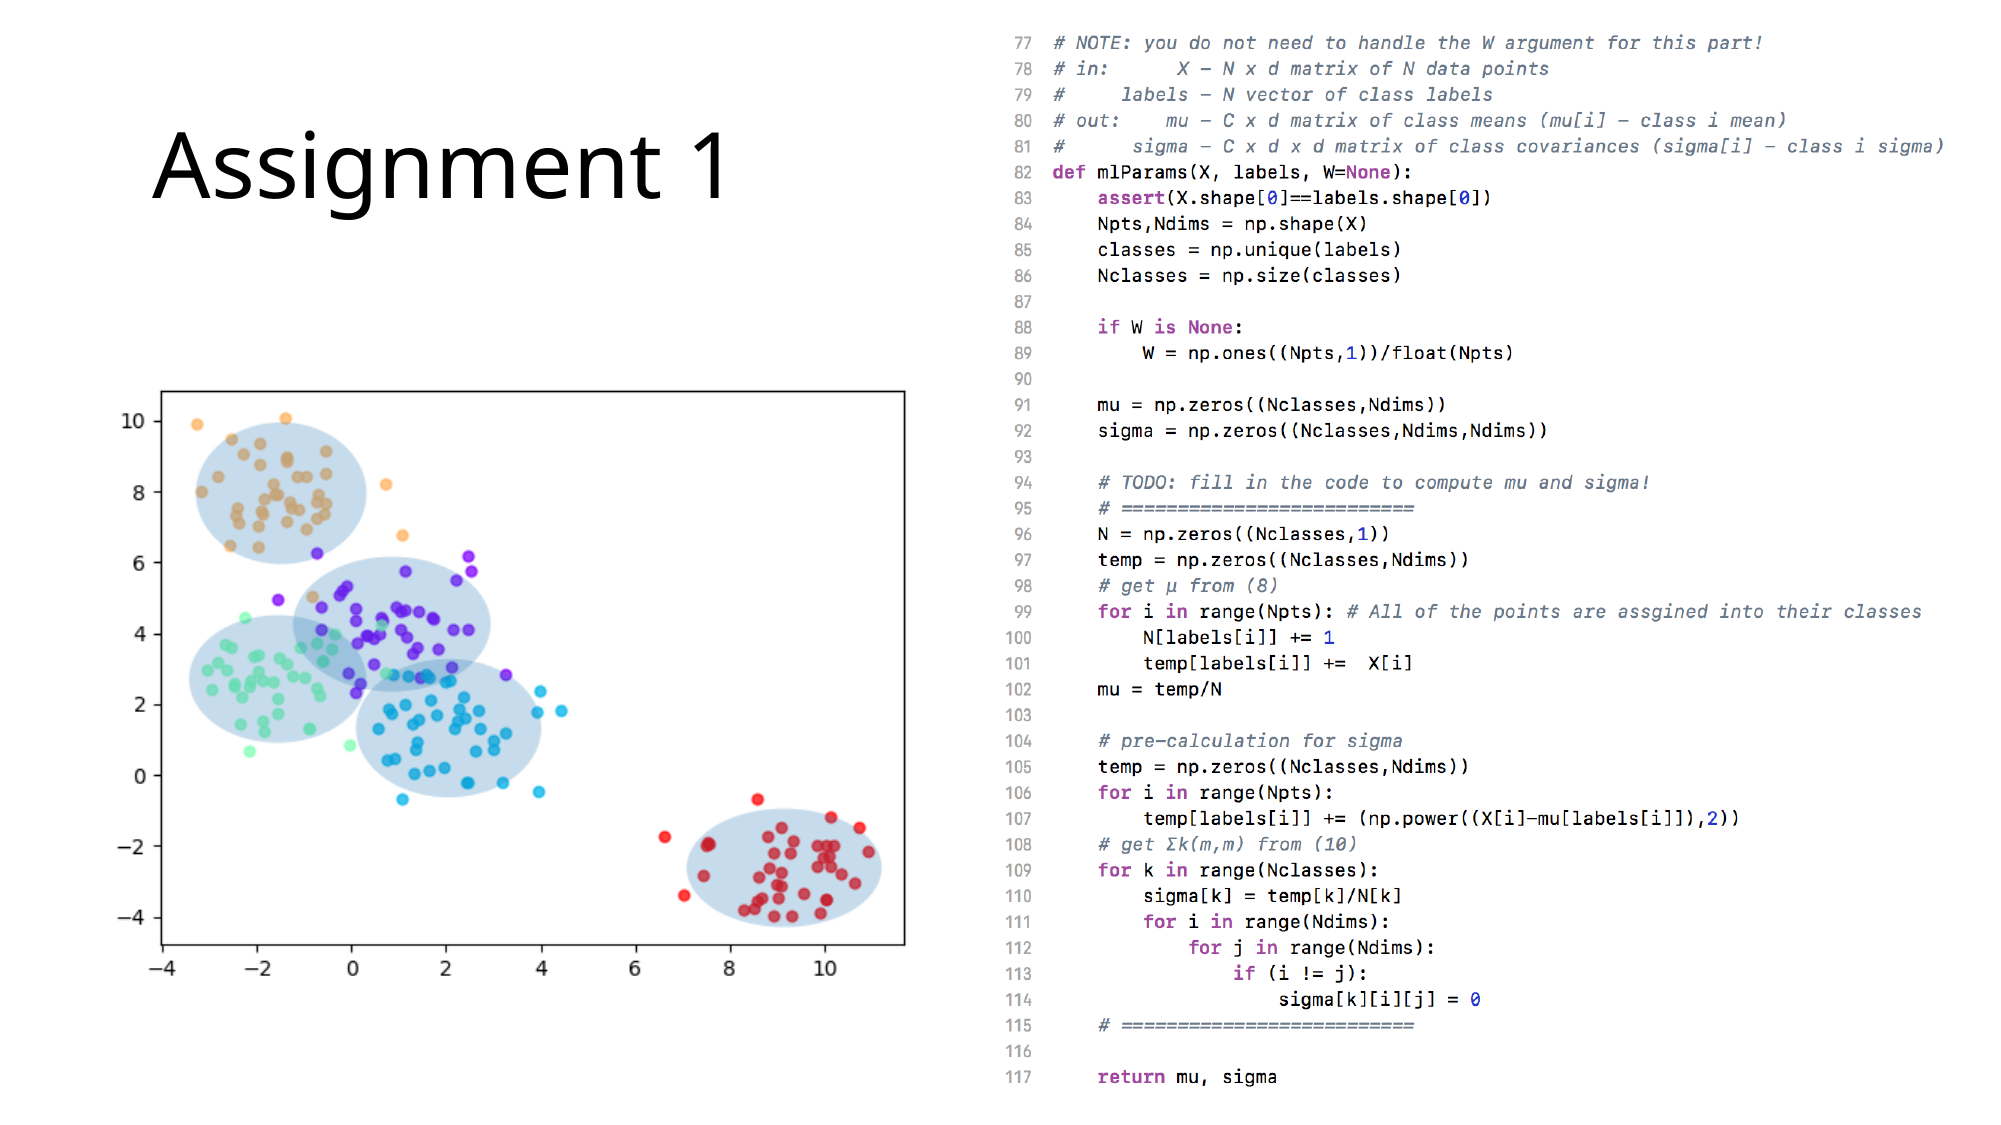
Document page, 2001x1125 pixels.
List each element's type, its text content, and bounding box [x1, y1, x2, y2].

picture [41, 304, 1000, 1024]
picture [1002, 29, 1959, 1095]
title Assignment 1 [137, 59, 1002, 278]
